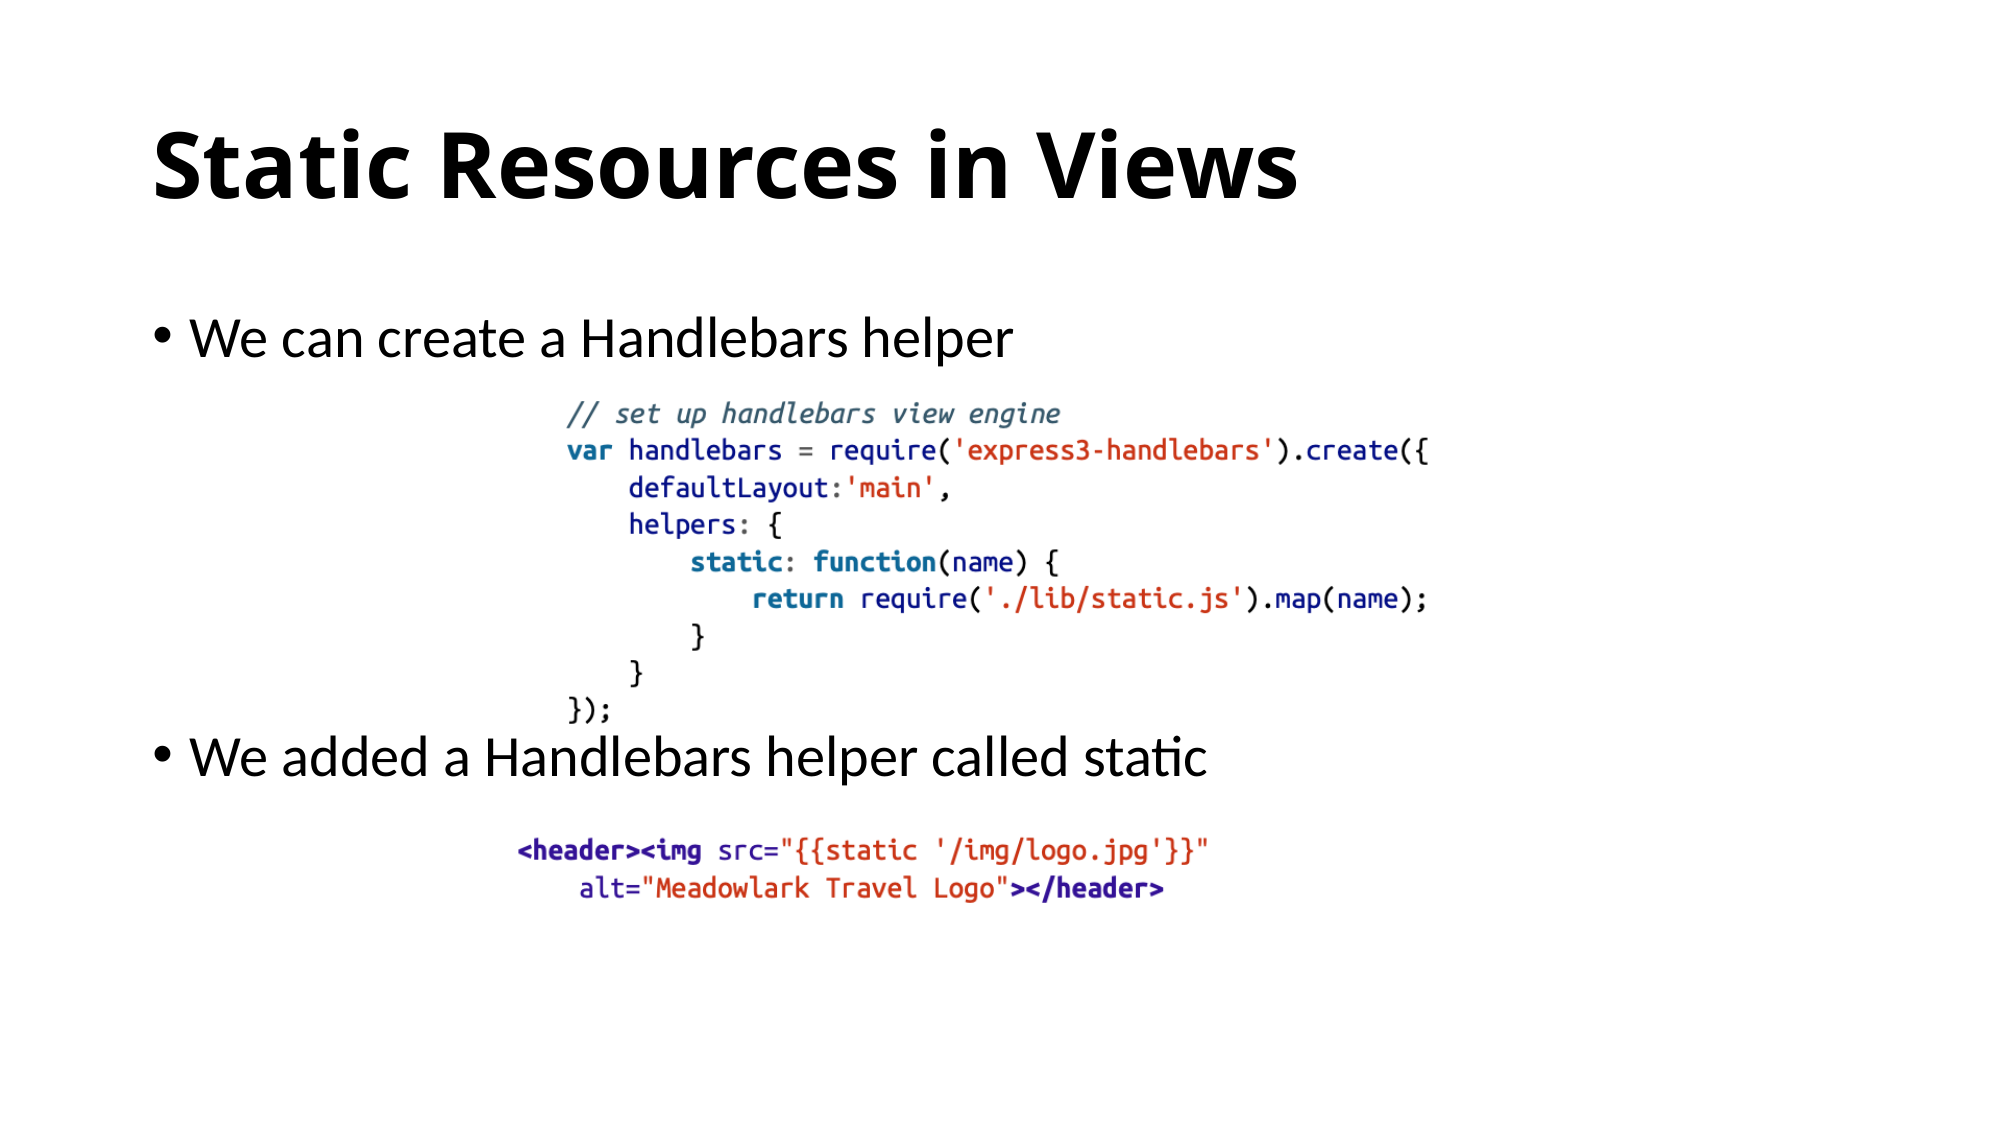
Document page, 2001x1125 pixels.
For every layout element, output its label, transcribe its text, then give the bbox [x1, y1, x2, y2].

title Static Resources in Views [137, 59, 1863, 278]
picture [563, 397, 1437, 728]
picture [509, 825, 1212, 905]
list We can create a Handlebars helper We added a Handlebars helper called static [137, 299, 1863, 1014]
